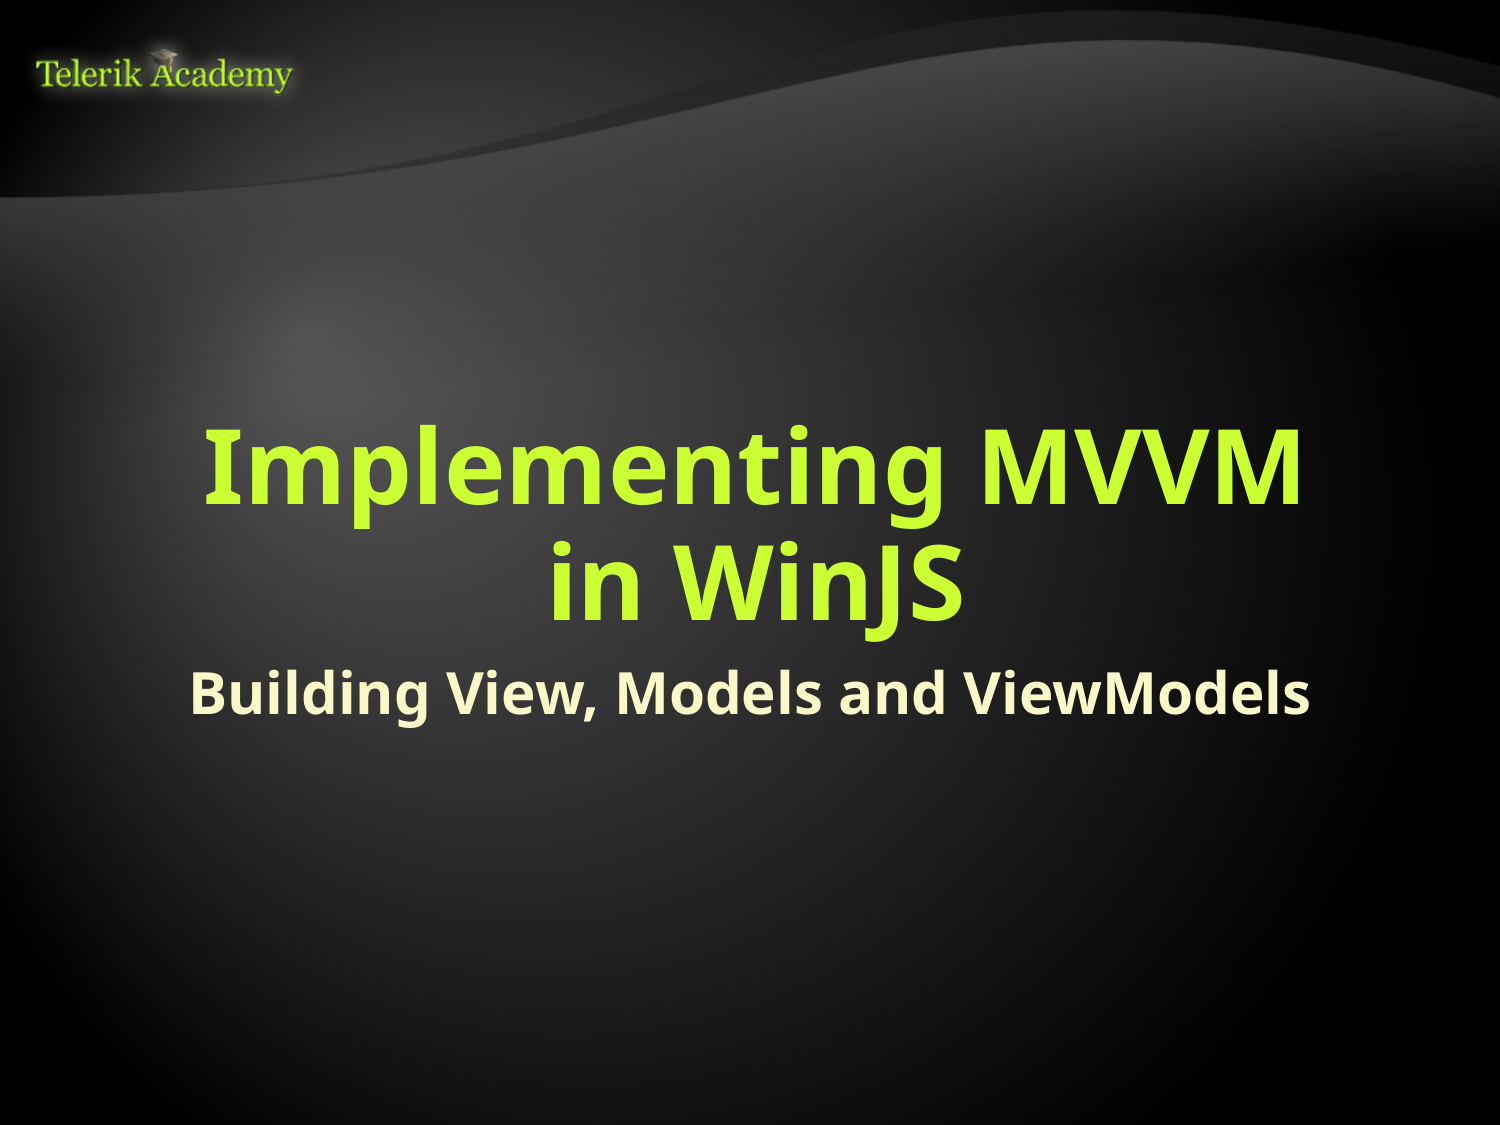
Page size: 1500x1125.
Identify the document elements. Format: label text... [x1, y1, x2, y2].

picture [0, 0, 1500, 1125]
title Implementing MVVM in WinJS [137, 462, 1375, 588]
subtitle Building View, Models and ViewModels [103, 644, 1397, 738]
